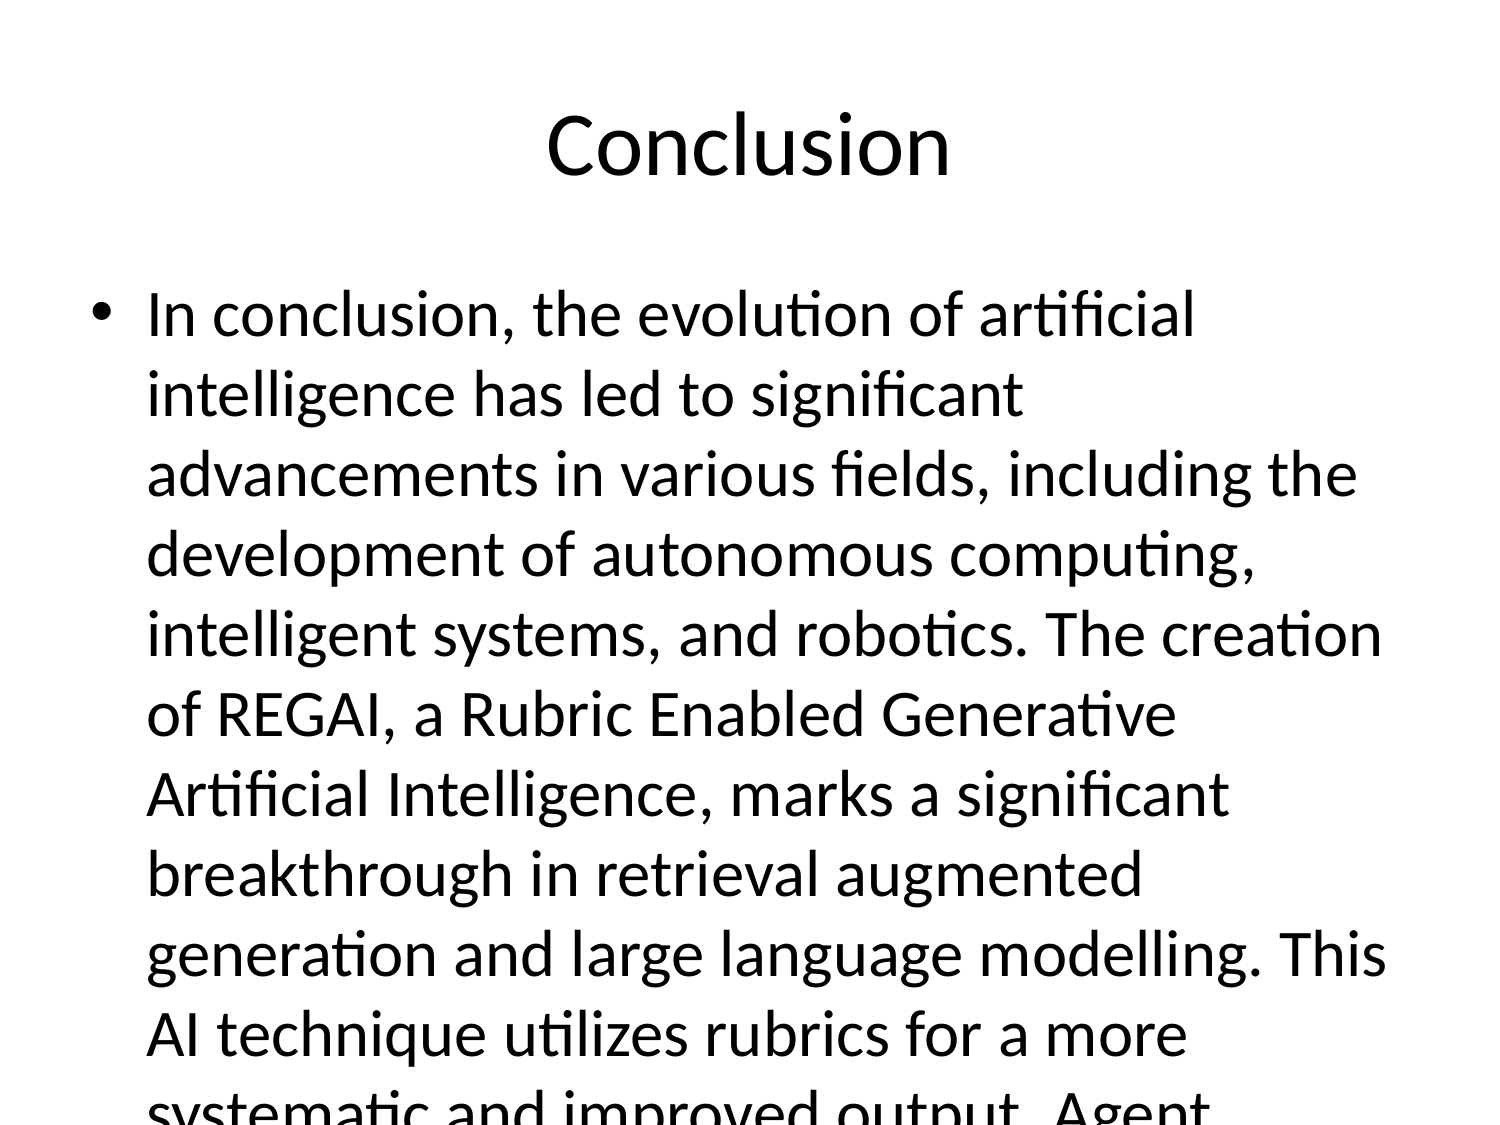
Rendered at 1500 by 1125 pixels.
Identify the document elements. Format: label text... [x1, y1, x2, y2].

title Conclusion [75, 45, 1425, 233]
list In conclusion, the evolution of artificial intelligence has led to significant advancements in various fields, including the development of autonomous computing, intelligent systems, and robotics. The creation of REGAI, a Rubric Enabled Generative Artificial Intelligence, marks a significant breakthrough in retrieval augmented generation and large language modelling. This AI technique utilizes rubrics for a more systematic and improved output. Agent systems are also becoming more integral in the... [75, 262, 1425, 1005]
